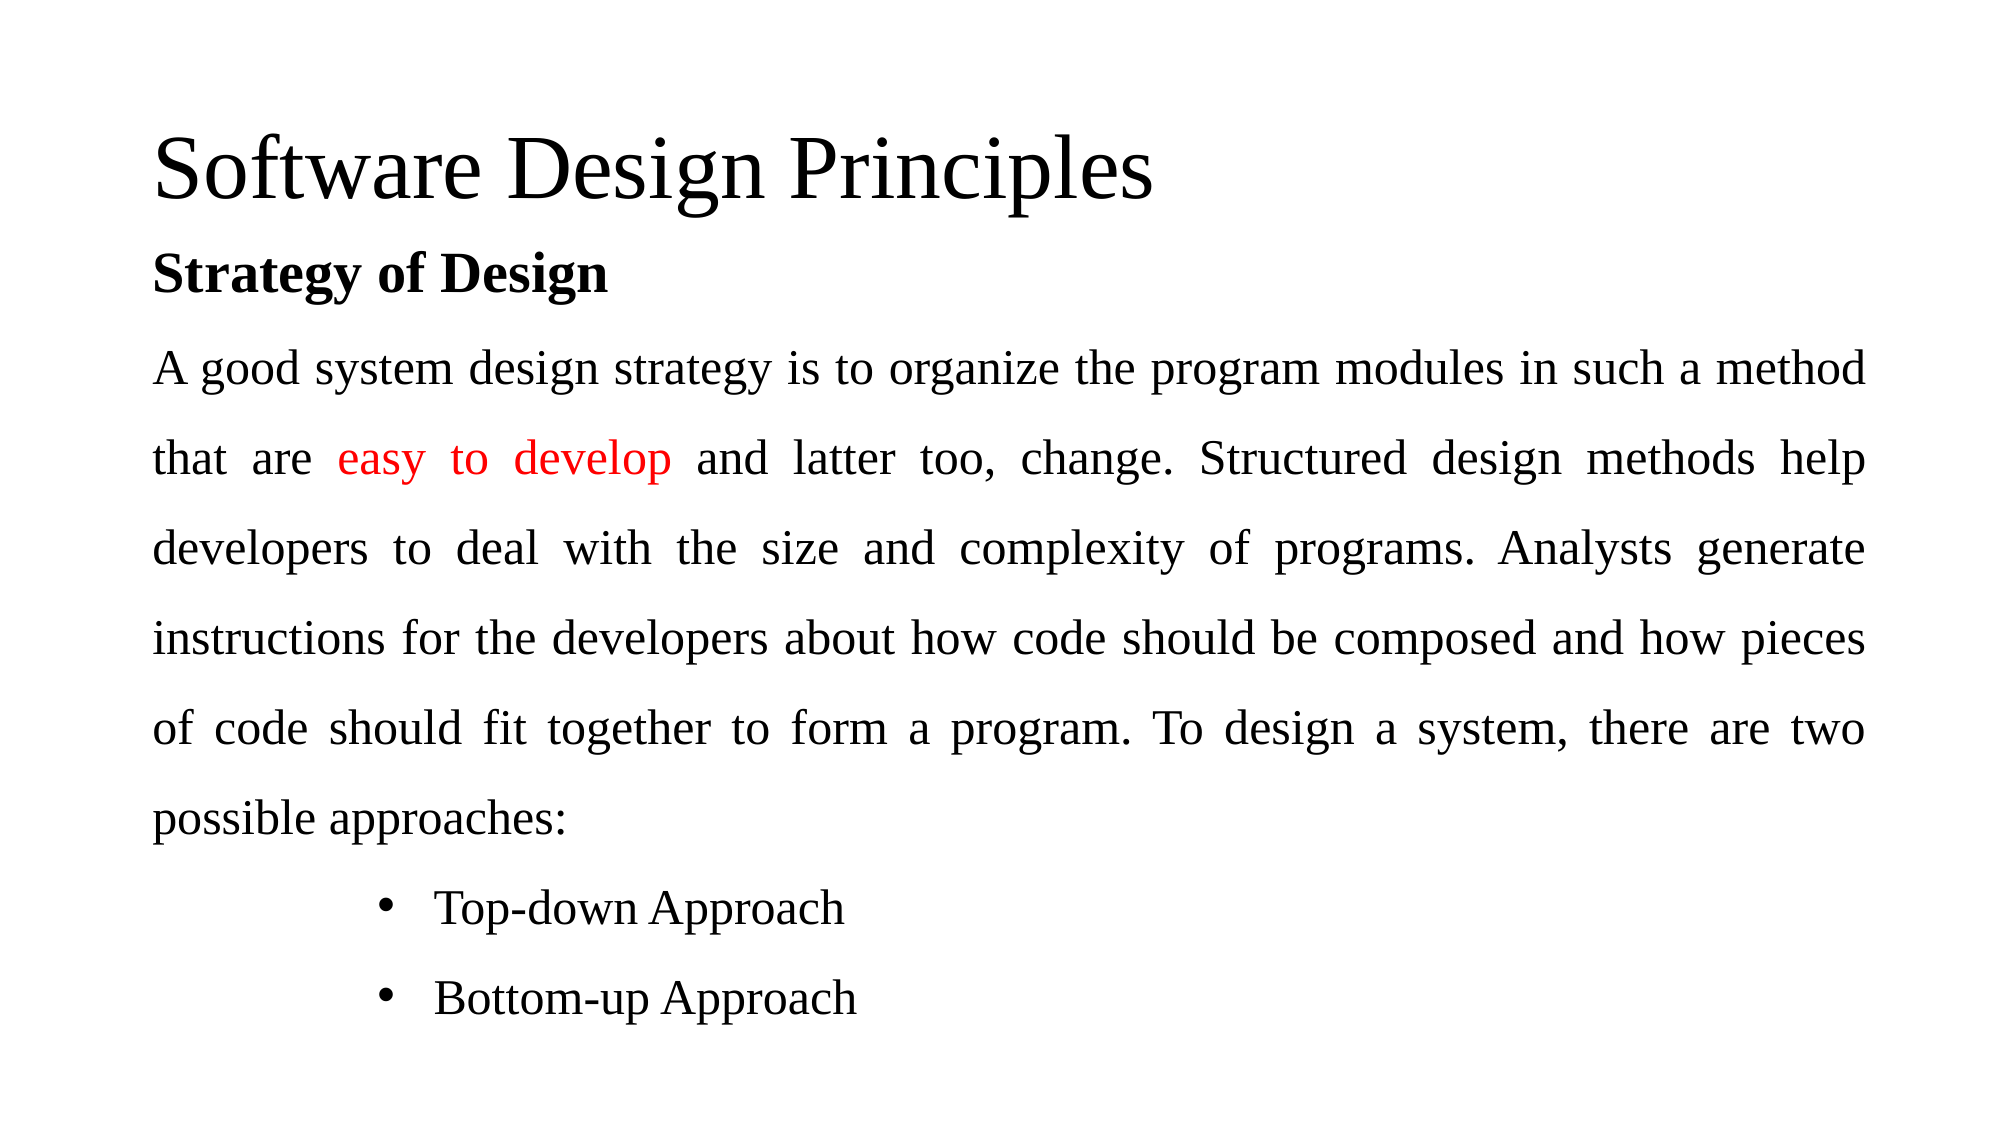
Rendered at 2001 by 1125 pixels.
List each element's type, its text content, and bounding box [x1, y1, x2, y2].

title Software Design Principles [137, 59, 1863, 227]
text_box Strategy of Design A good system design strategy is to organize the program modules in such a method that are easy to develop and latter too, change. Structured design methods help developers to deal with the size and complexity of programs. Analysts generate instructions for the developers about how code should be composed and how pieces of code should fit together to form a program. To design a system, there are two possible approaches: Top-down Approach Bottom-up Approach [137, 227, 1883, 1032]
